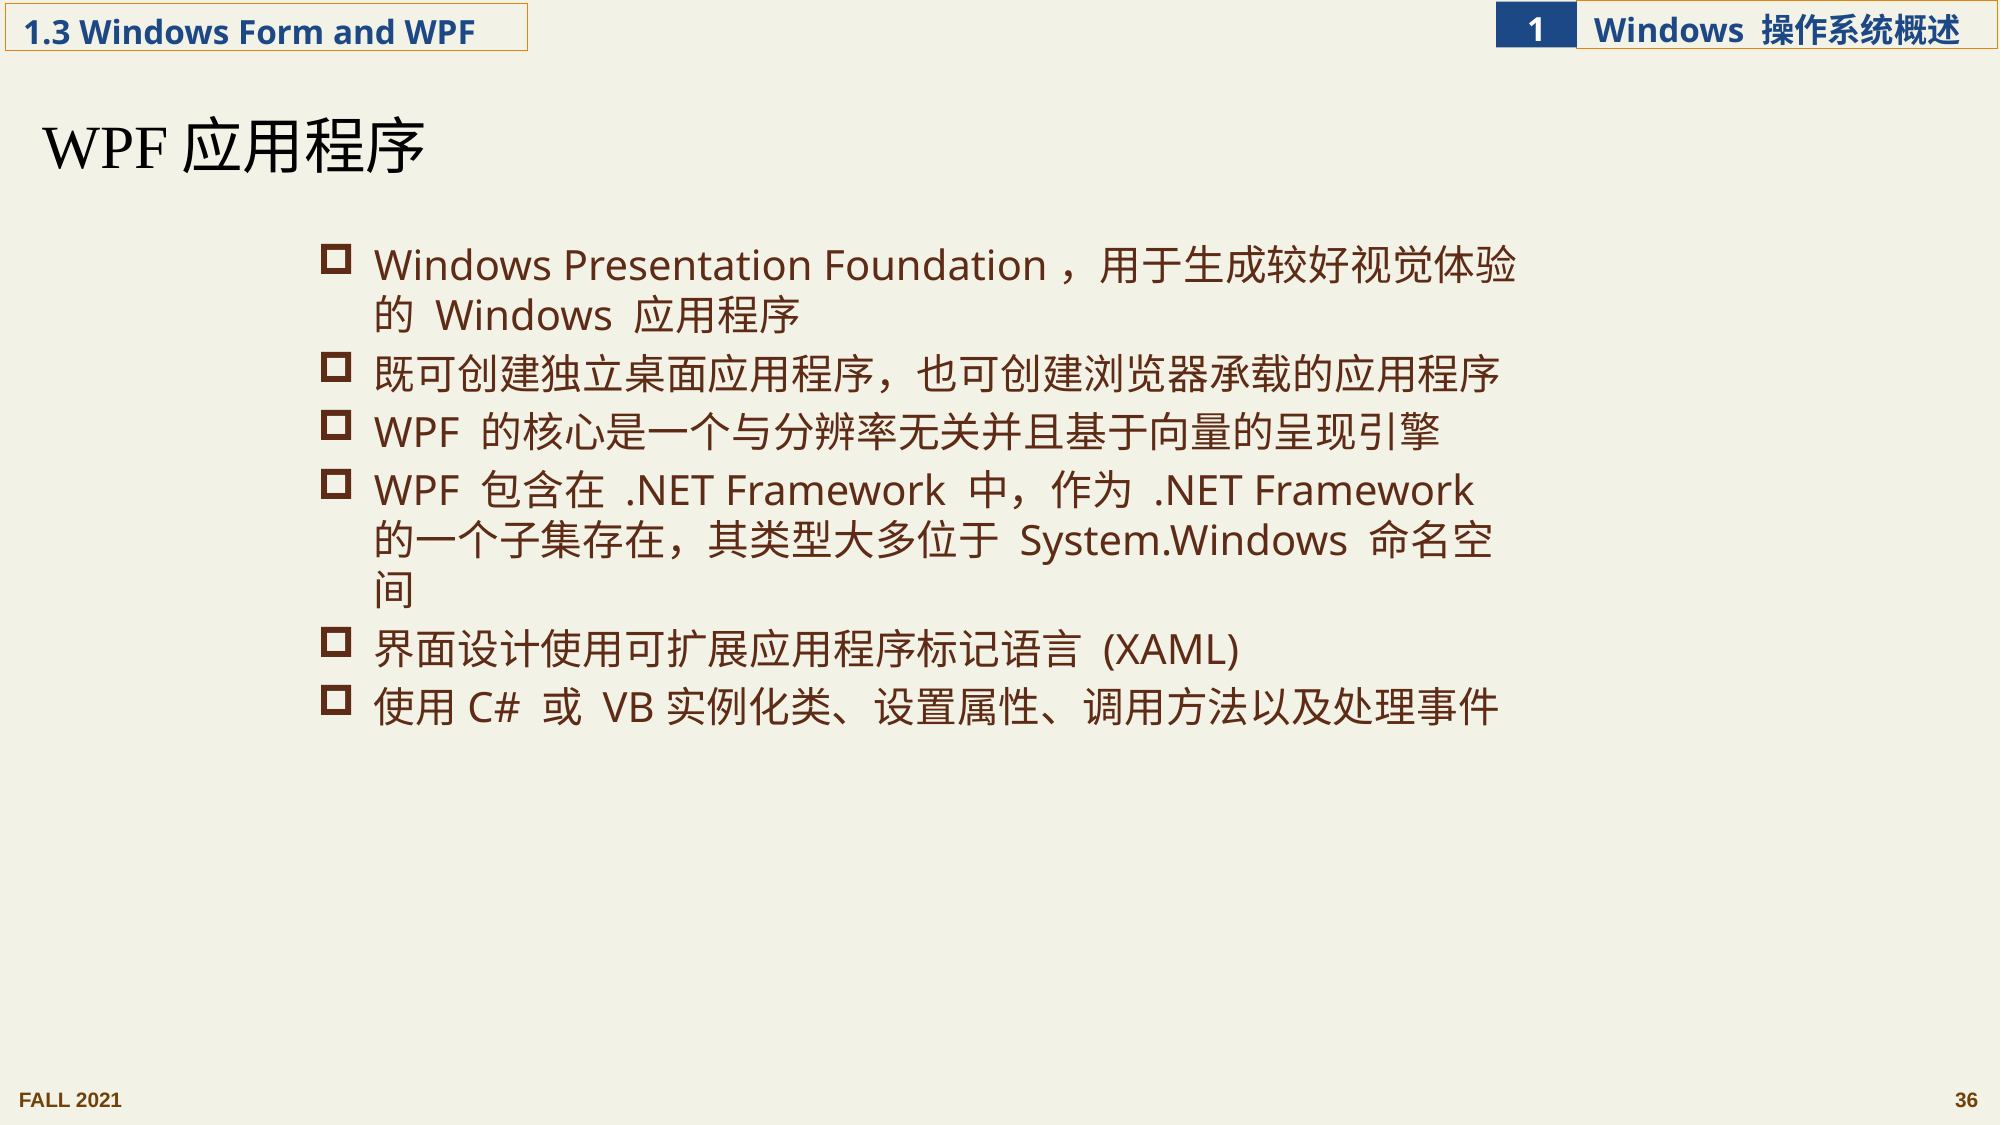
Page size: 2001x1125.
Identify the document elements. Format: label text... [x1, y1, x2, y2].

title WPF应用程序 [31, 101, 981, 187]
text_box Windows Presentation Foundation，用于生成较好视觉体验的 Windows 应用程序 既可创建独立桌面应用程序，也可创建浏览器承载的应用程序 WPF 的核心是一个与分辨率无关并且基于向量的呈现引擎 WPF 包含在 .NET Framework 中，作为 .NET Framework 的一个子集存在，其类型大多位于 System.Windows 命名空间 界面设计使用可扩展应用程序标记语言 (XAML) 使用C# 或 VB实例化类、设置属性、调用方法以及处理事件 [303, 231, 1544, 953]
